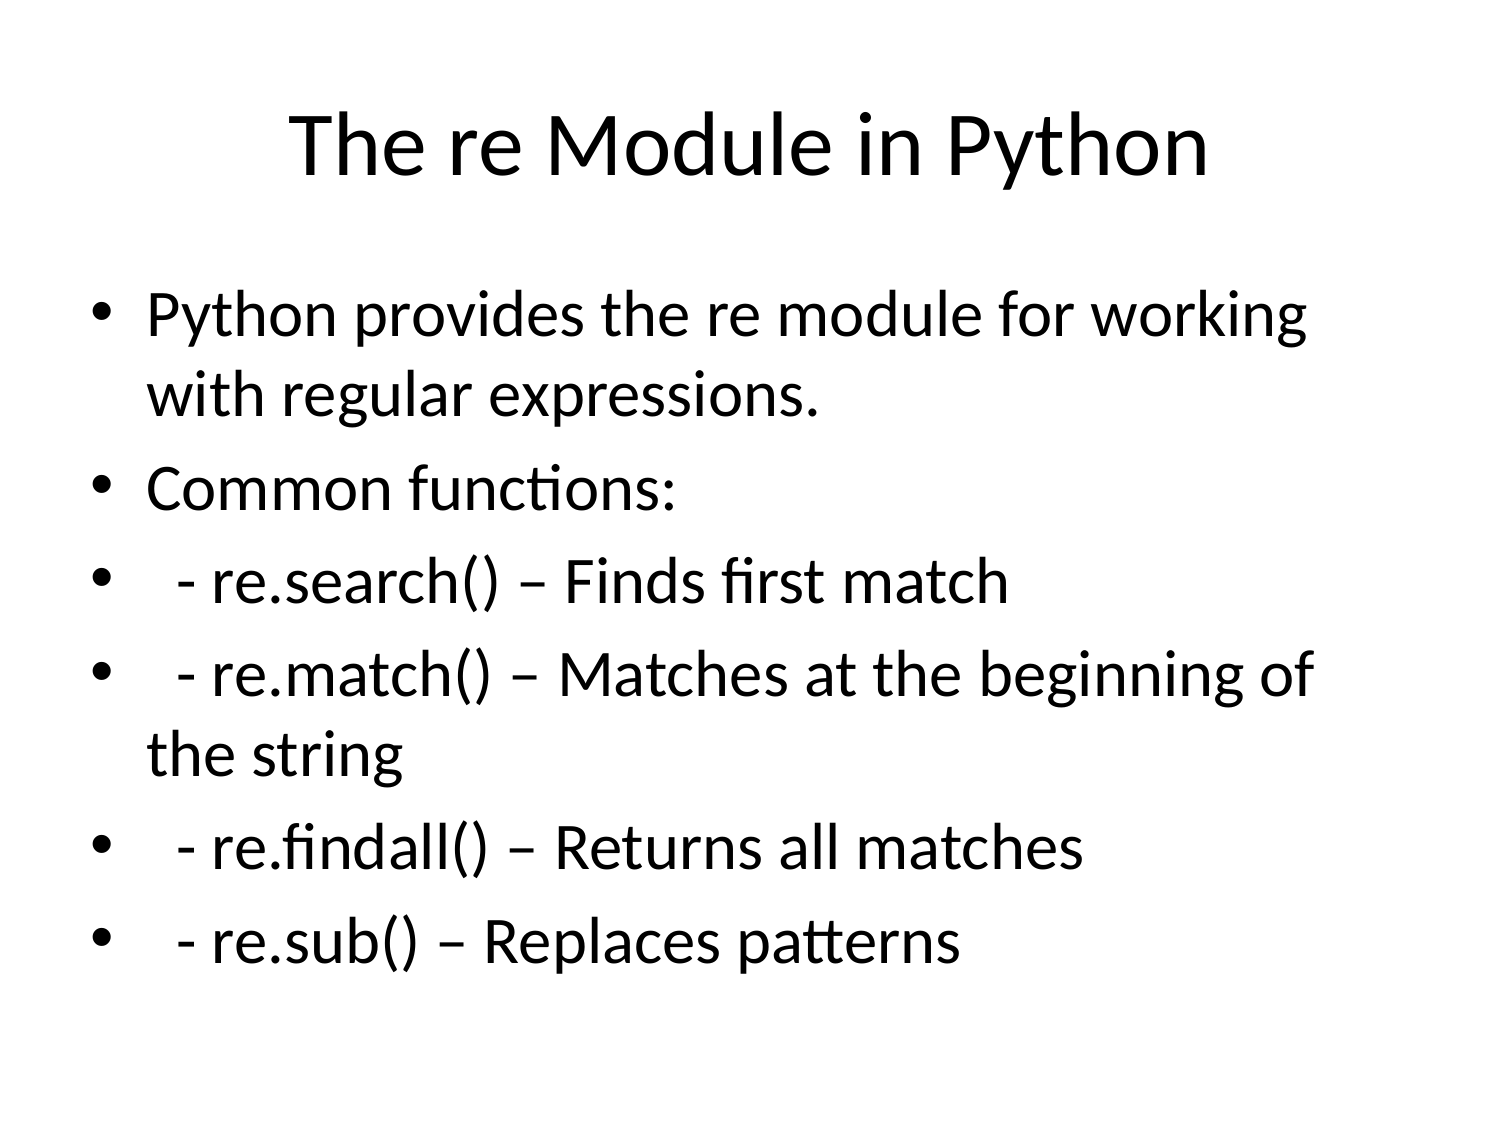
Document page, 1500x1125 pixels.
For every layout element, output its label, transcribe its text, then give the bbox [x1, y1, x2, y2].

list Python provides the re module for working with regular expressions. Common functions: - re.search() – Finds first match - re.match() – Matches at the beginning of the string - re.findall() – Returns all matches - re.sub() – Replaces patterns [75, 262, 1425, 1005]
title The re Module in Python [75, 45, 1425, 233]
